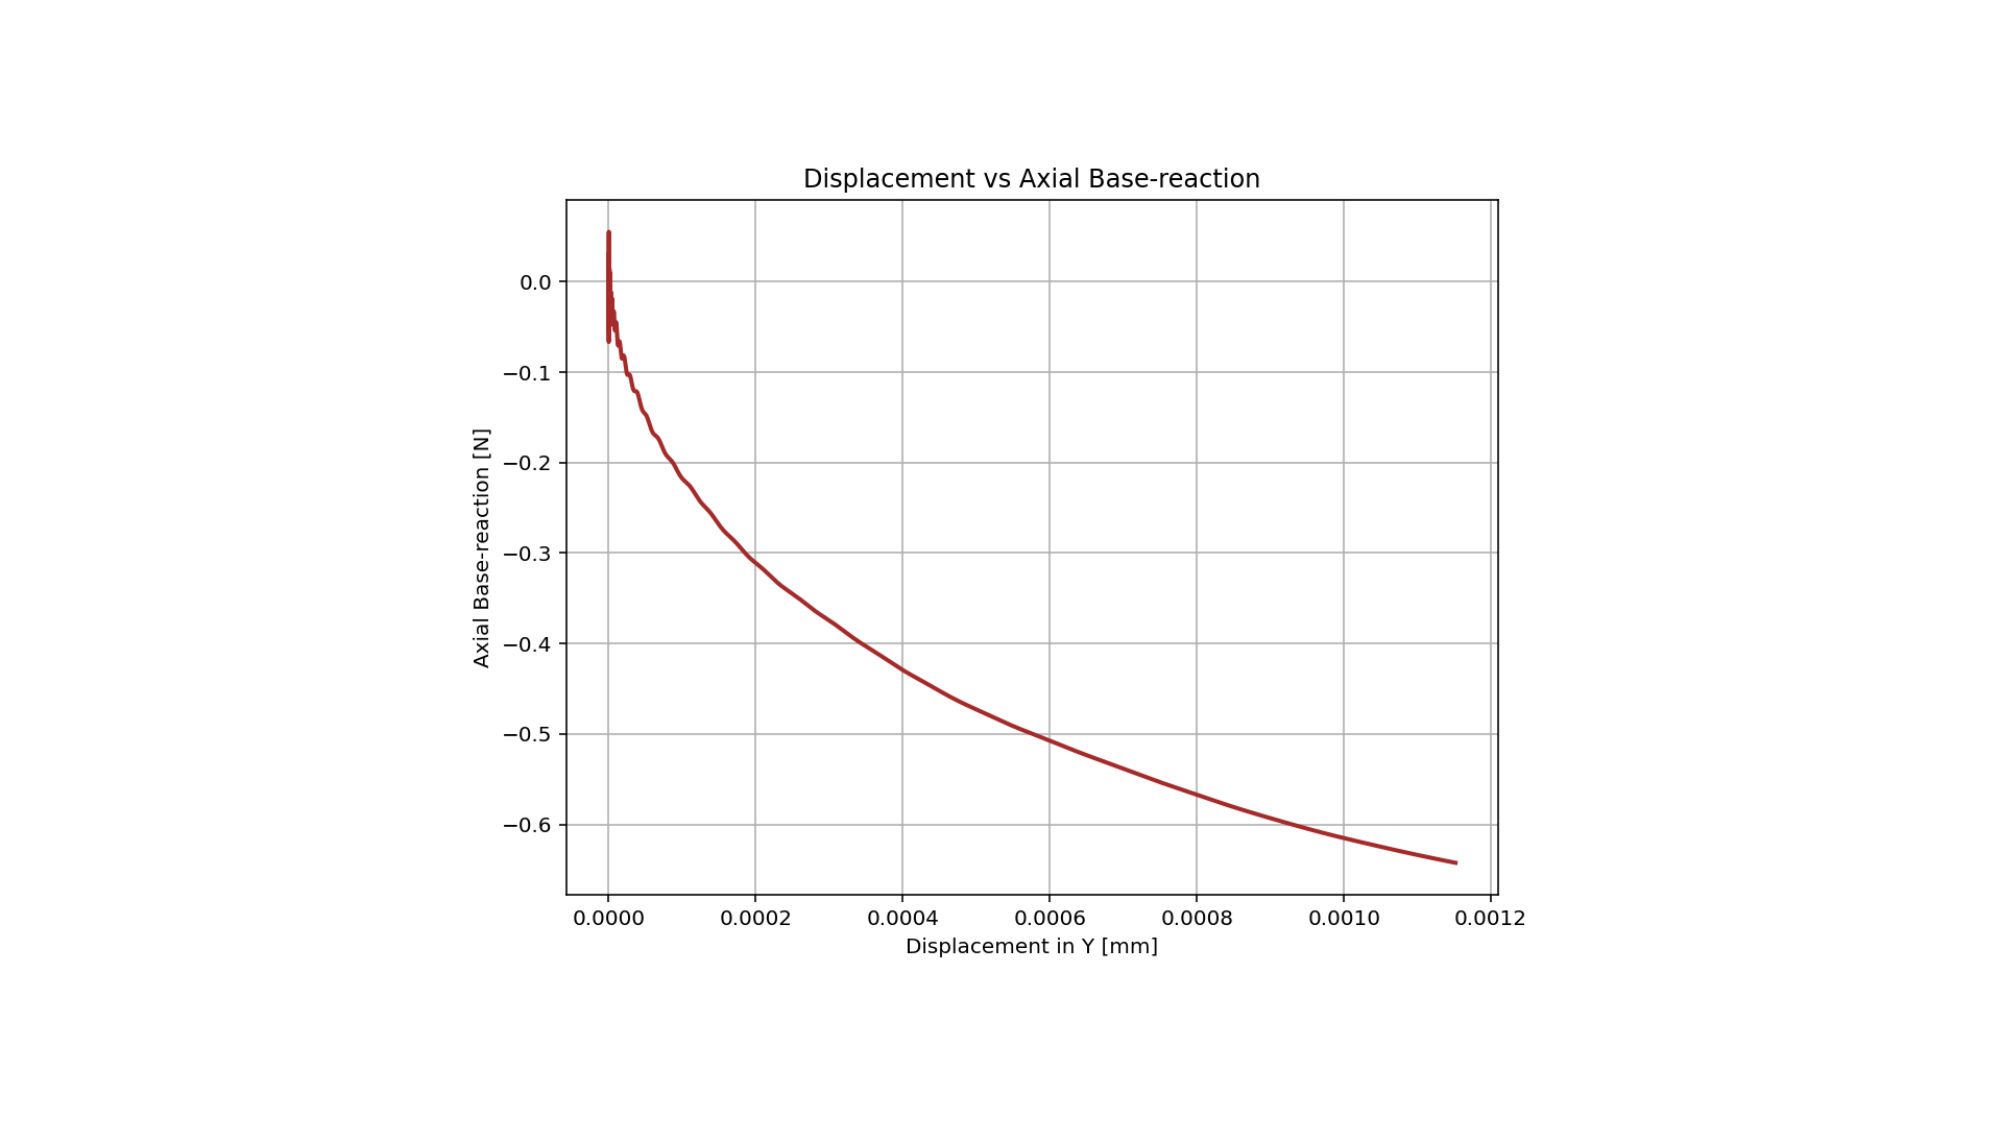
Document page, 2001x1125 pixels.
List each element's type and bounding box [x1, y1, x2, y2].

picture [458, 153, 1542, 972]
